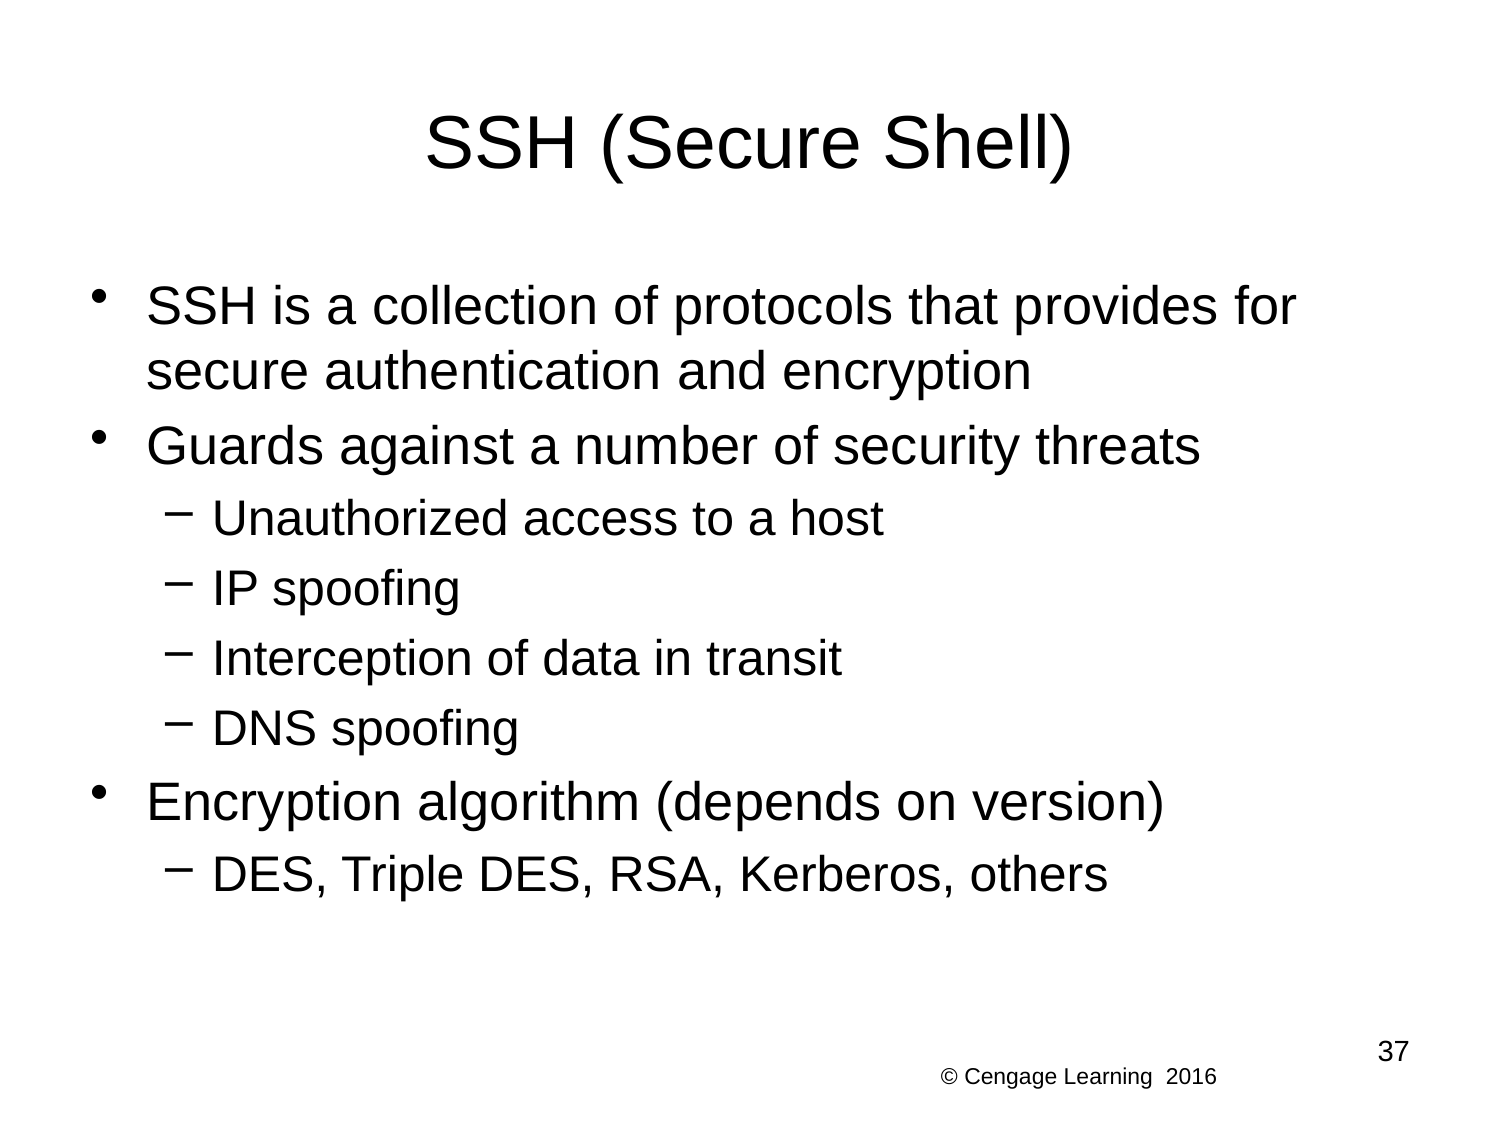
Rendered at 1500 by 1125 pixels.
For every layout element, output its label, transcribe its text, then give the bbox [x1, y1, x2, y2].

list SSH is a collection of protocols that provides for secure authentication and encryption Guards against a number of security threats Unauthorized access to a host IP spoofing Interception of data in transit DNS spoofing Encryption algorithm (depends on version) DES, Triple DES, RSA, Kerberos, others [75, 262, 1425, 1005]
title SSH (Secure Shell) [75, 45, 1425, 233]
slide_number 37 [1312, 1024, 1426, 1103]
